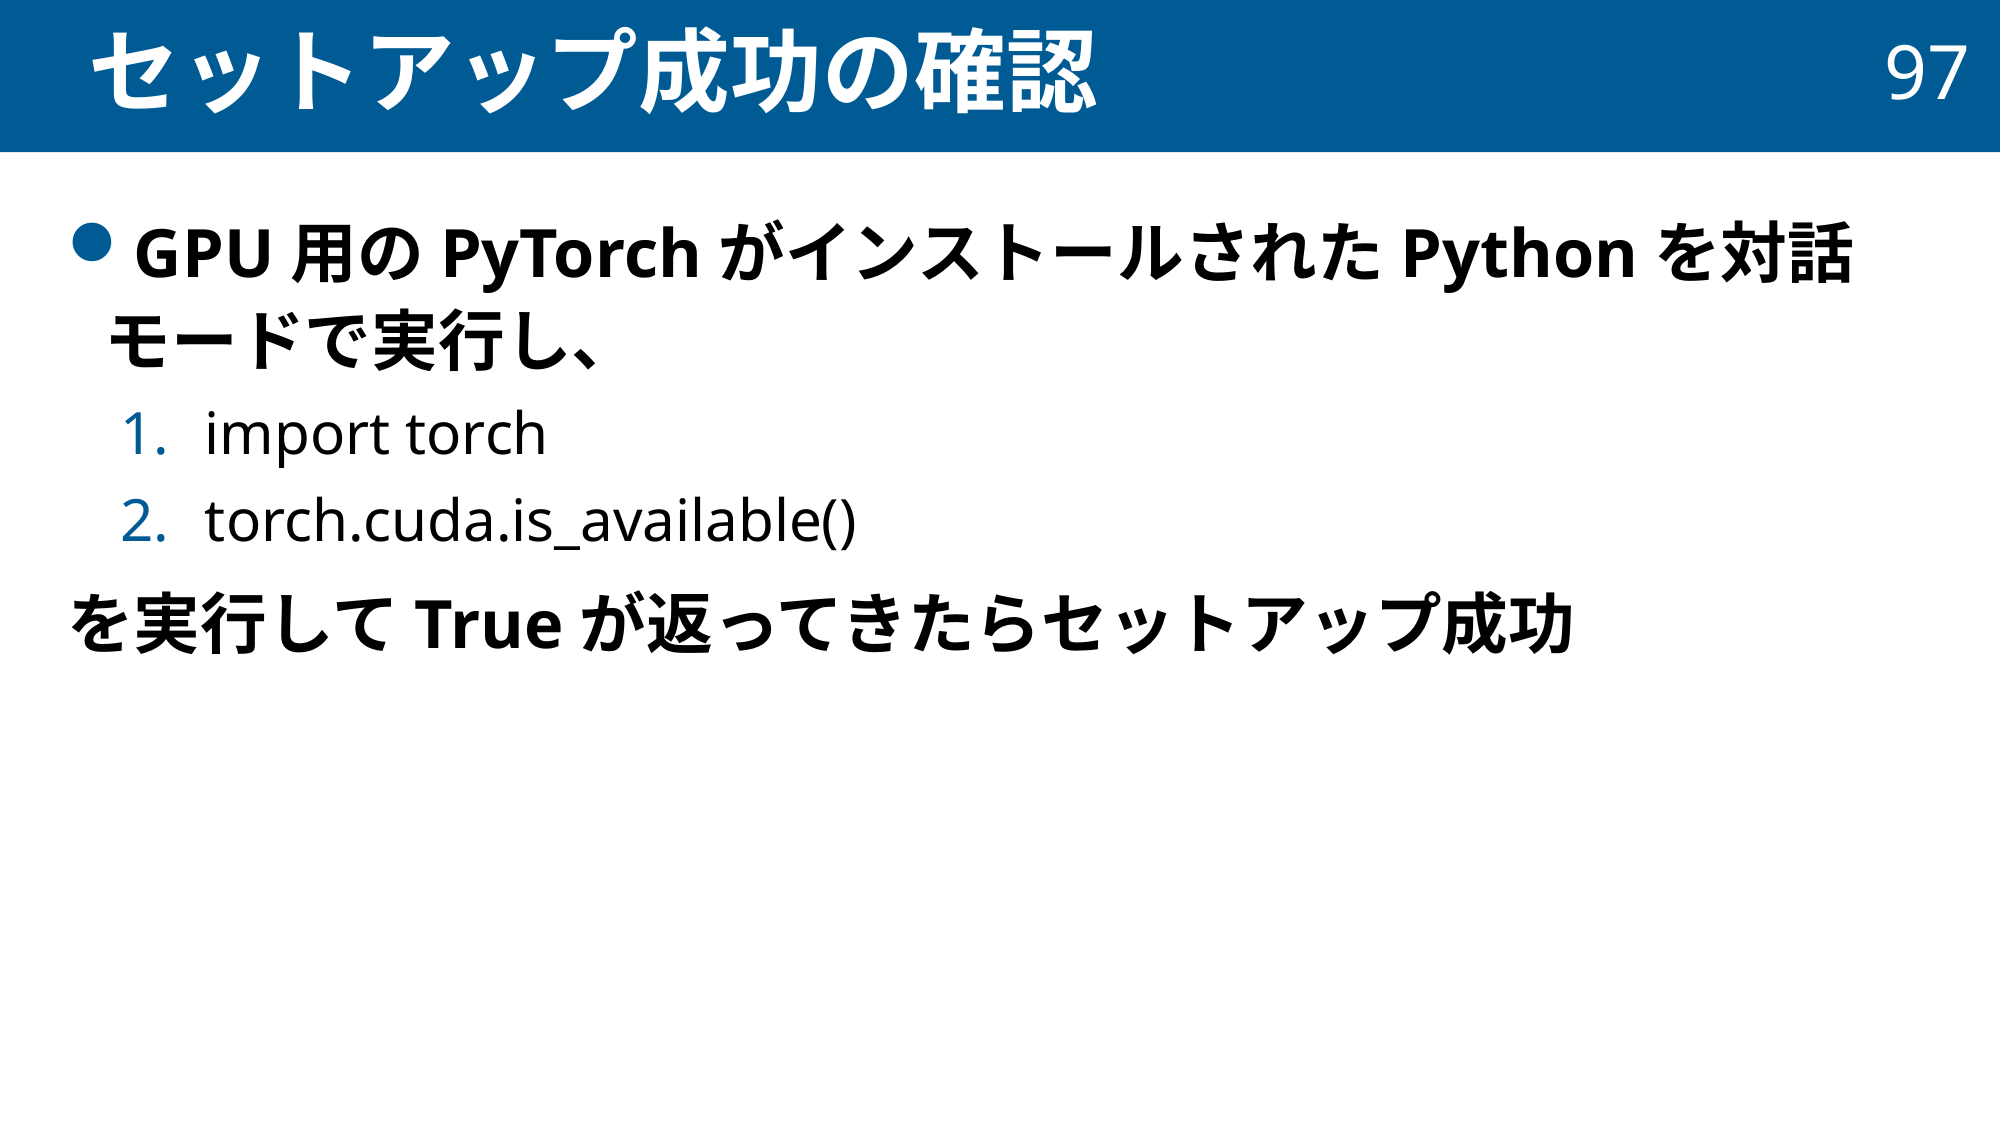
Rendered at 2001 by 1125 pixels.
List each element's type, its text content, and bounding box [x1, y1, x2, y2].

list GPU用のPyTorchがインストールされたPythonを対話モードで実行し、 import torch torch.cuda.is_available() を実行してTrueが返ってきたらセットアップ成功 [52, 195, 1948, 1085]
title セットアップ成功の確認 [0, 0, 1709, 153]
slide_number 96 [1709, 0, 2000, 153]
